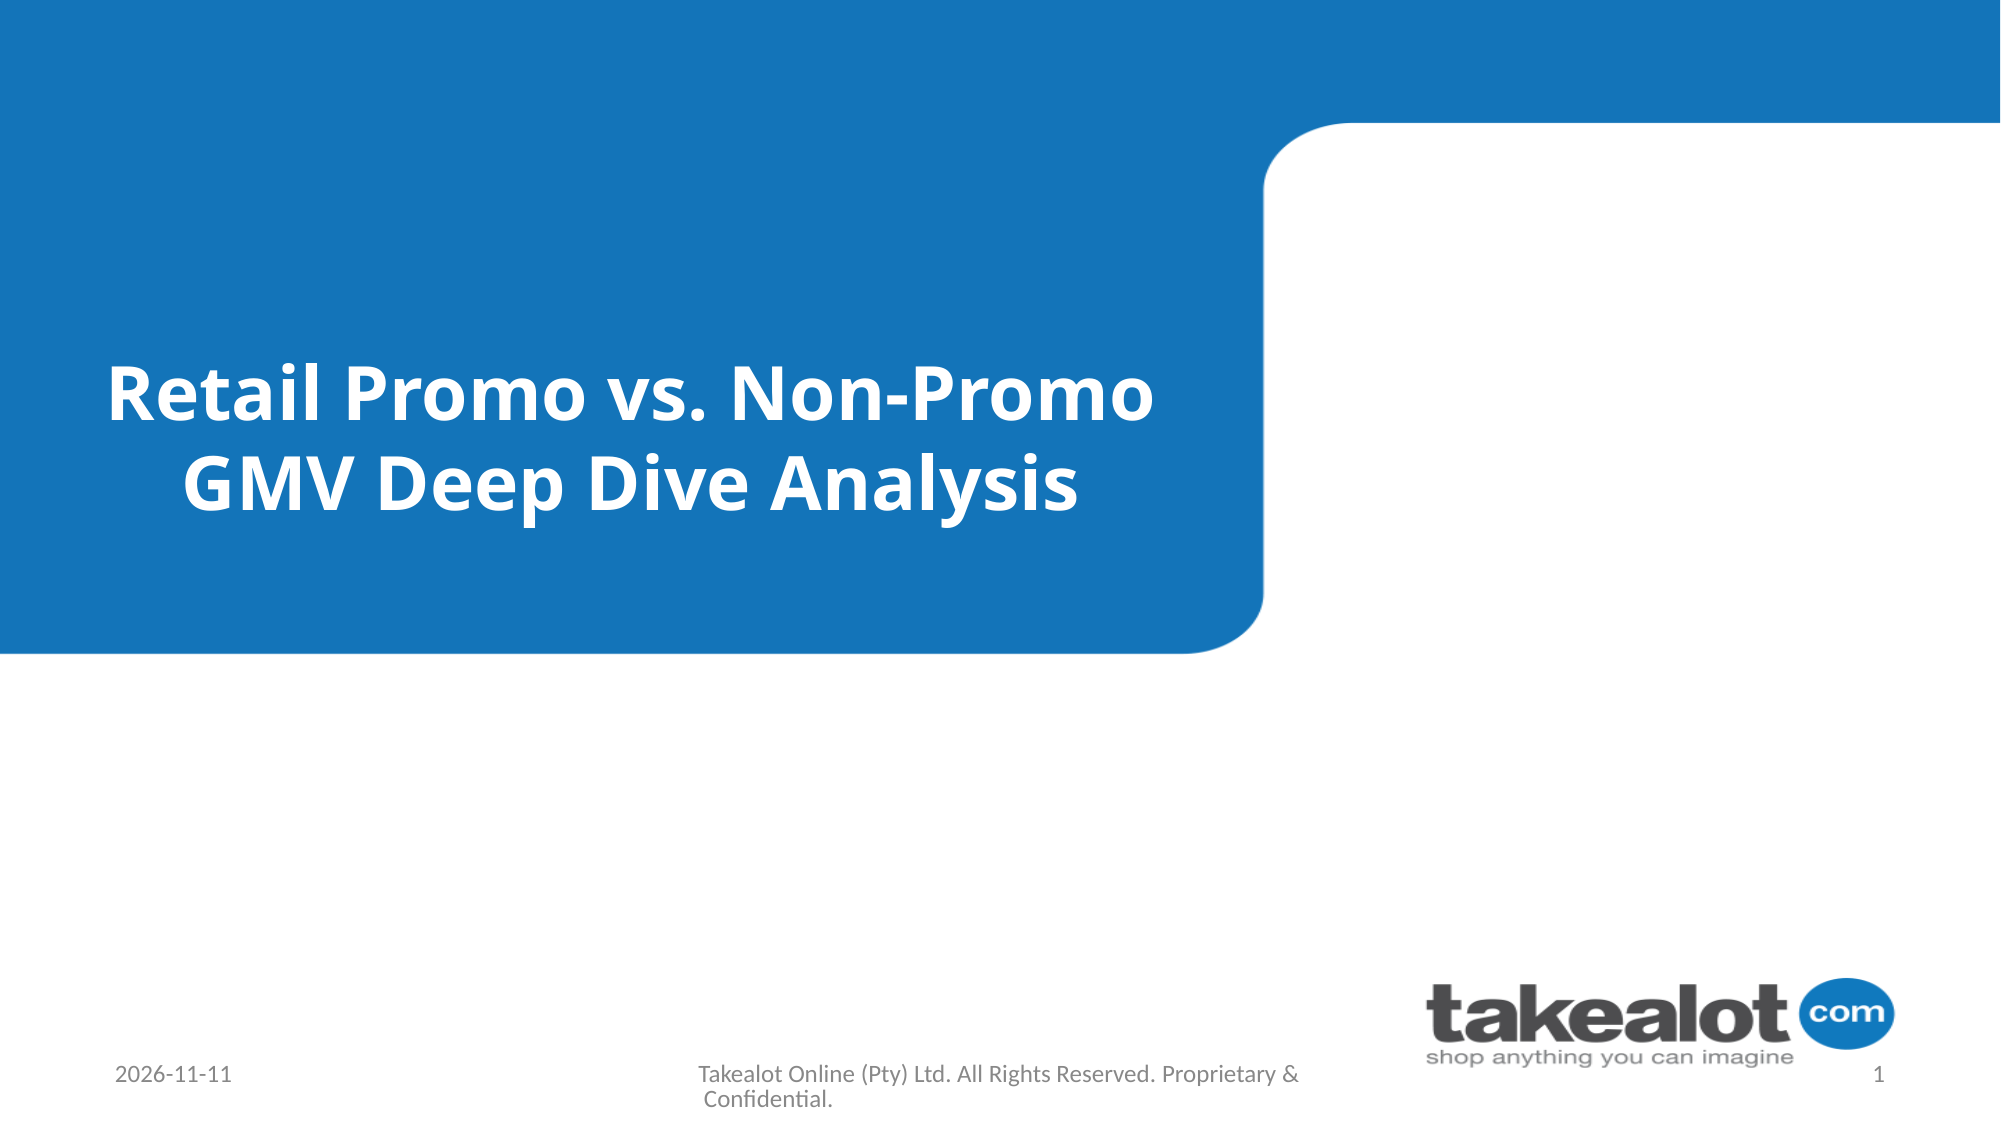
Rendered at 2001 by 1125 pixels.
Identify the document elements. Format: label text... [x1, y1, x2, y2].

slide_number 1 [1433, 1042, 1900, 1103]
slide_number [99, 1042, 567, 1103]
picture [0, 0, 2001, 1125]
footer Takealot Online (Pty) Ltd. All Rights Reserved. Proprietary & Confidential. [683, 1042, 1317, 1103]
text_box Retail Promo vs. Non-Promo GMV Deep Dive Analysis [0, 330, 1263, 563]
